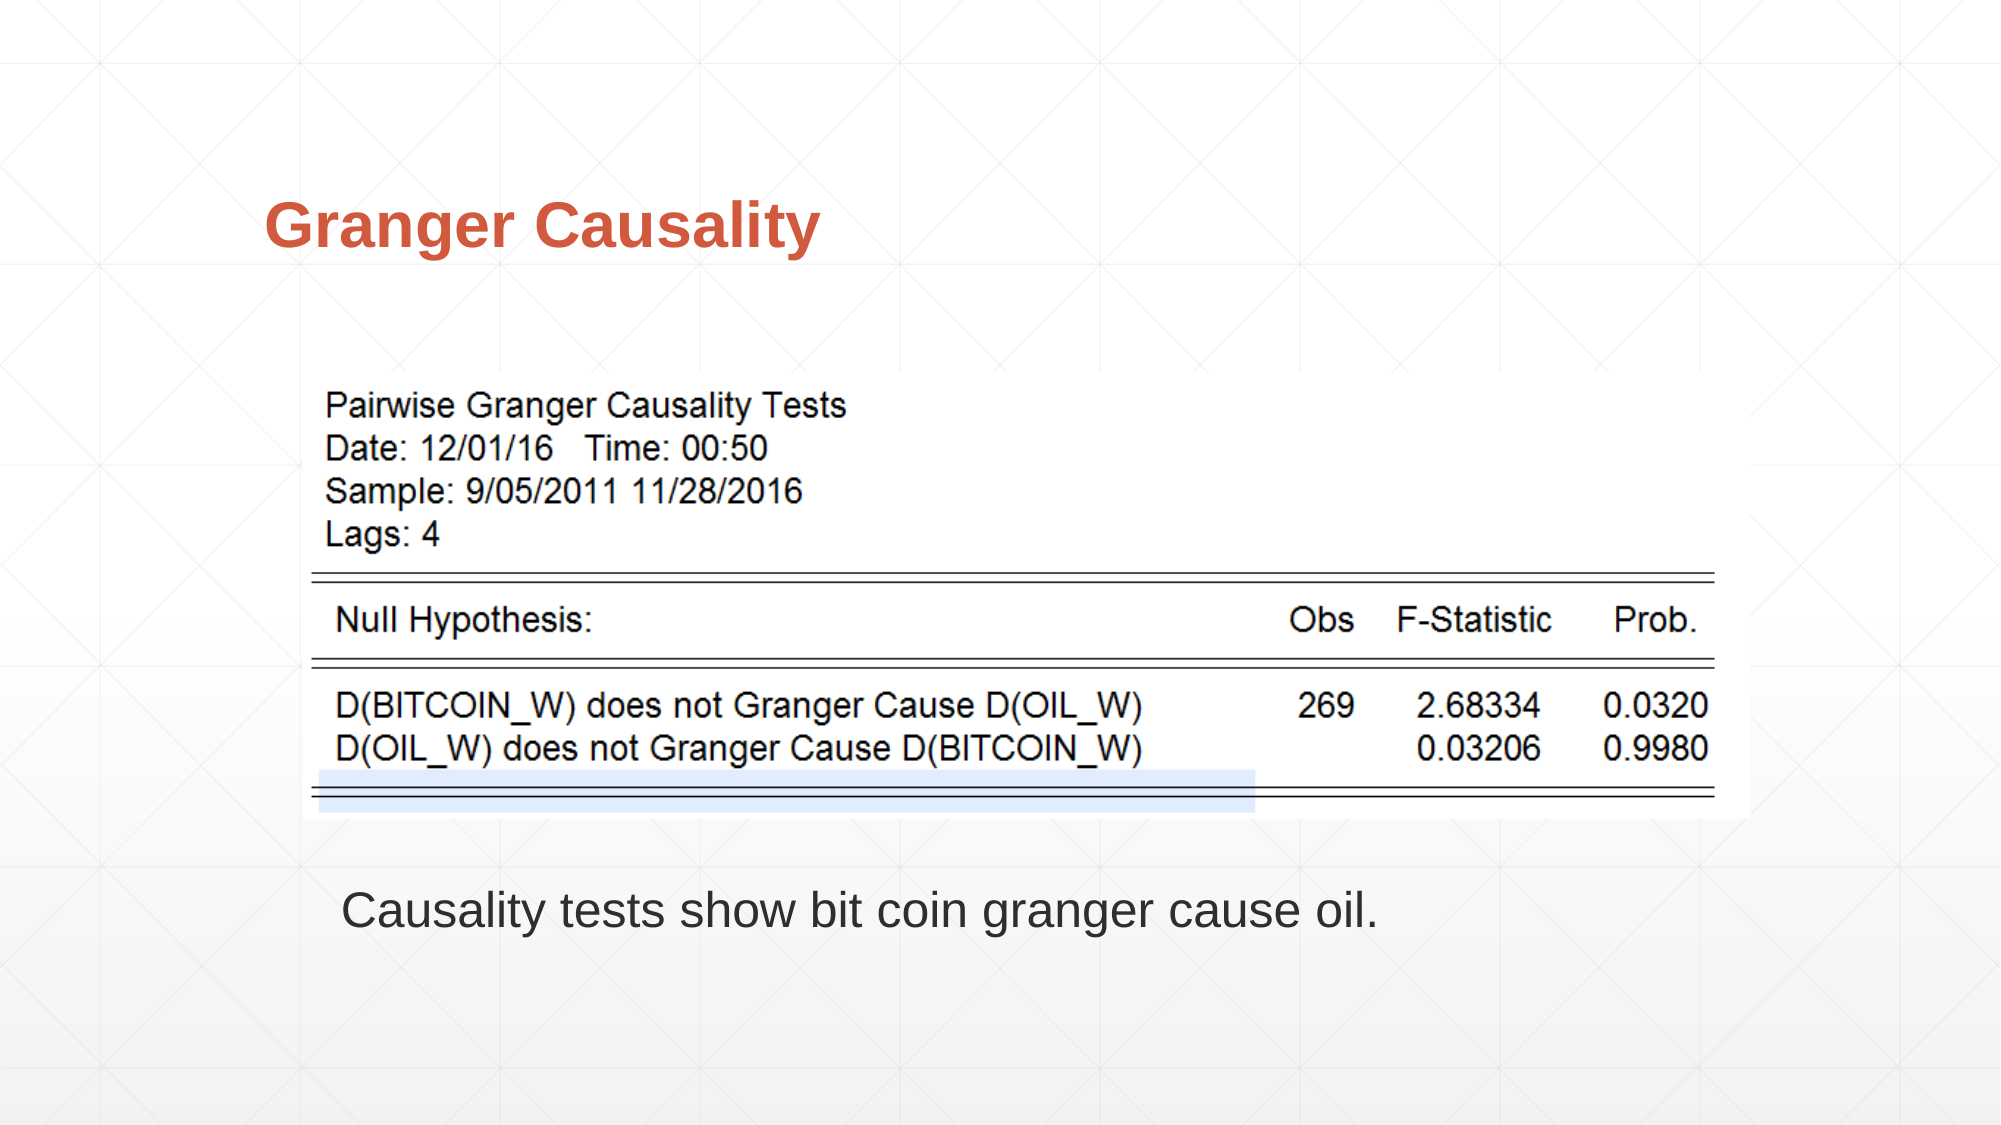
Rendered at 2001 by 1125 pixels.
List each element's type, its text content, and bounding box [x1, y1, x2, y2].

text_box Granger Causality [249, 184, 1750, 348]
picture [303, 372, 1750, 819]
text_box Causality tests show bit coin granger cause oil. [200, 870, 1468, 946]
